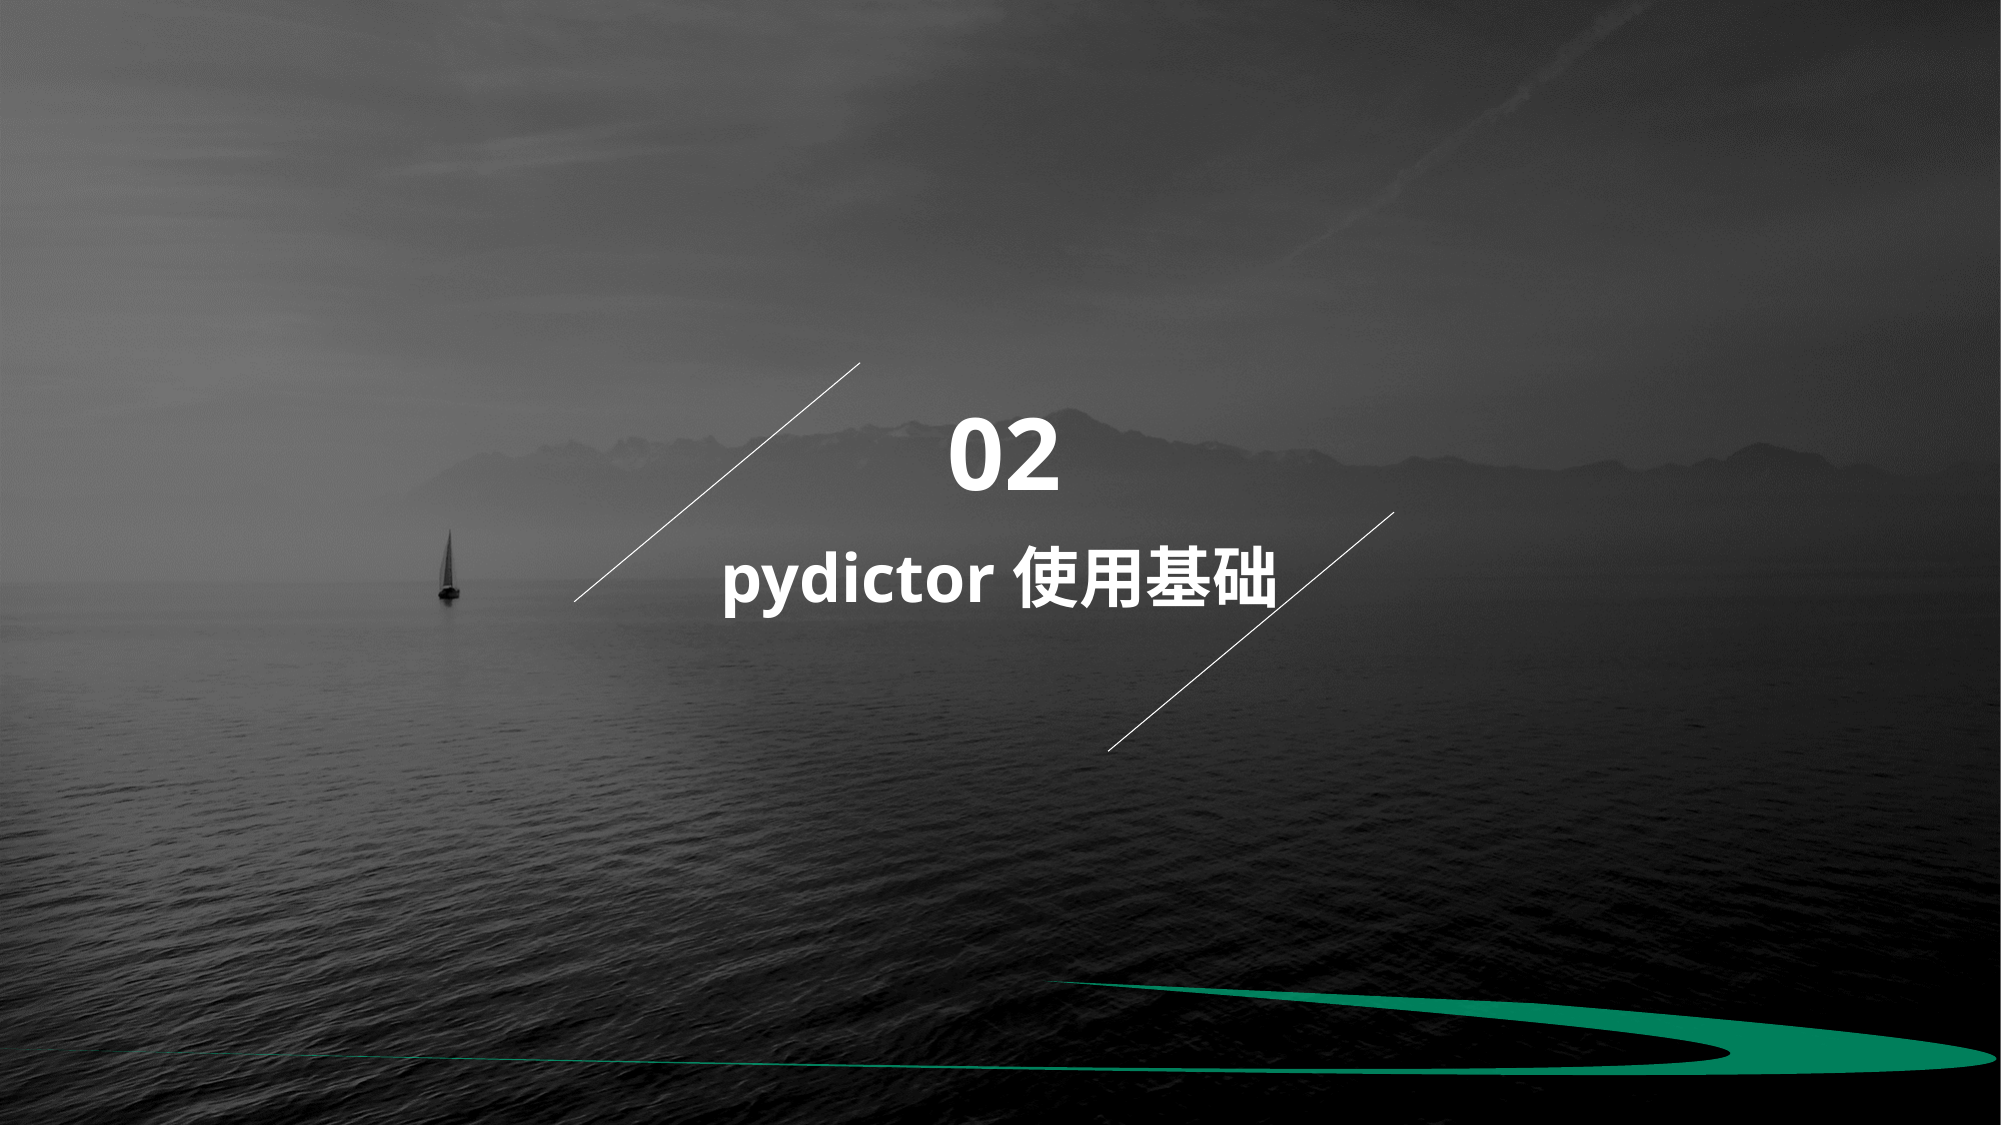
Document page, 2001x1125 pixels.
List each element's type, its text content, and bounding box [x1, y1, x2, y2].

text_box 02 [932, 382, 1108, 518]
title pydictor使用基础 [509, 518, 1491, 633]
picture [0, 0, 2001, 1125]
